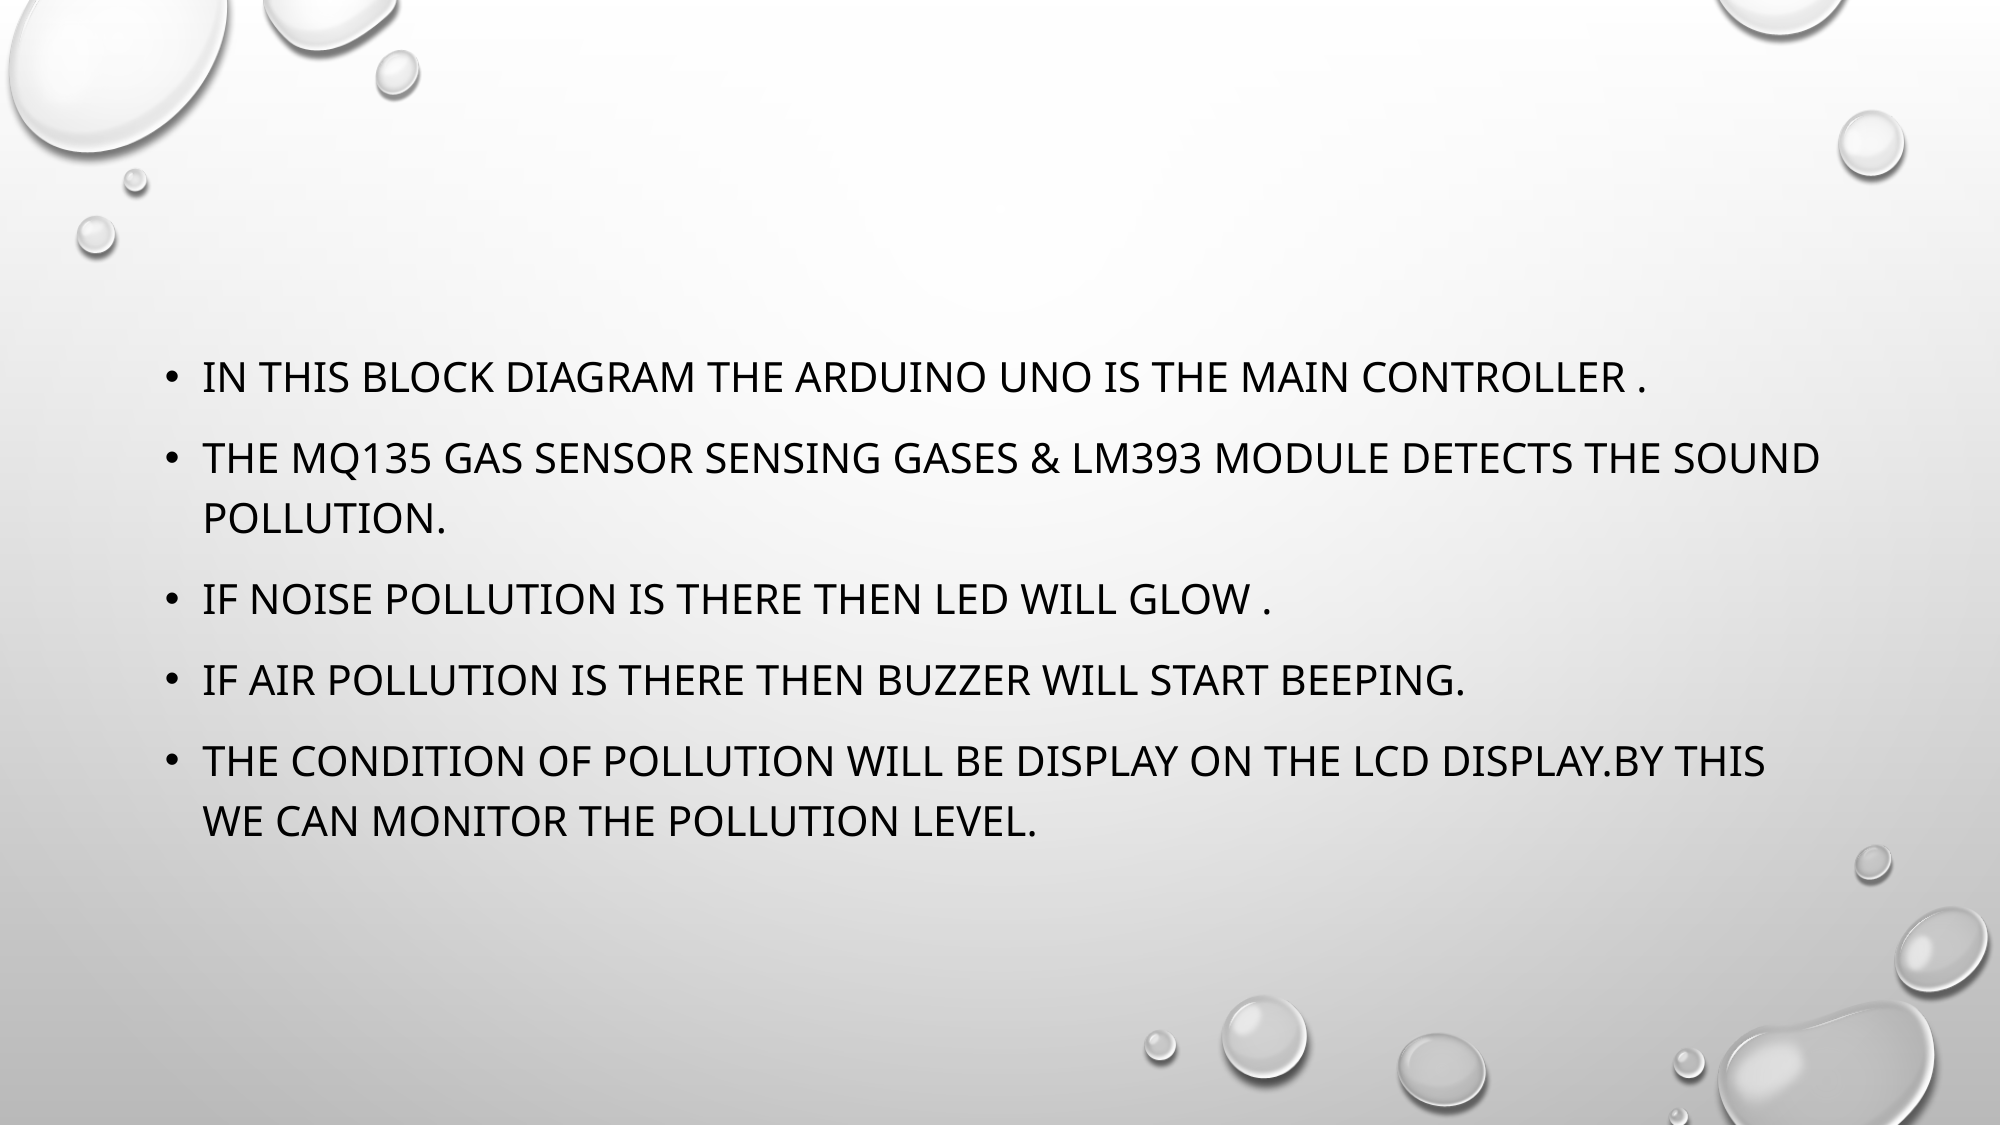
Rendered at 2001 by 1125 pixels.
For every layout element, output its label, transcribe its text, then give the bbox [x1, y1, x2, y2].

list In this block diagram the Arduino Uno is the main controller . The Mq135 gas sensor sensing gases & lm393 module detects The sound pollution. If nOise pollution is there then led will glow . if air POLLUTION is there then buzzer will start beeping. The condition of pollution will be display on the LCD DISPLAY.by this we can Monitor the pollution level. [149, 333, 1850, 900]
picture [0, 0, 2000, 1125]
